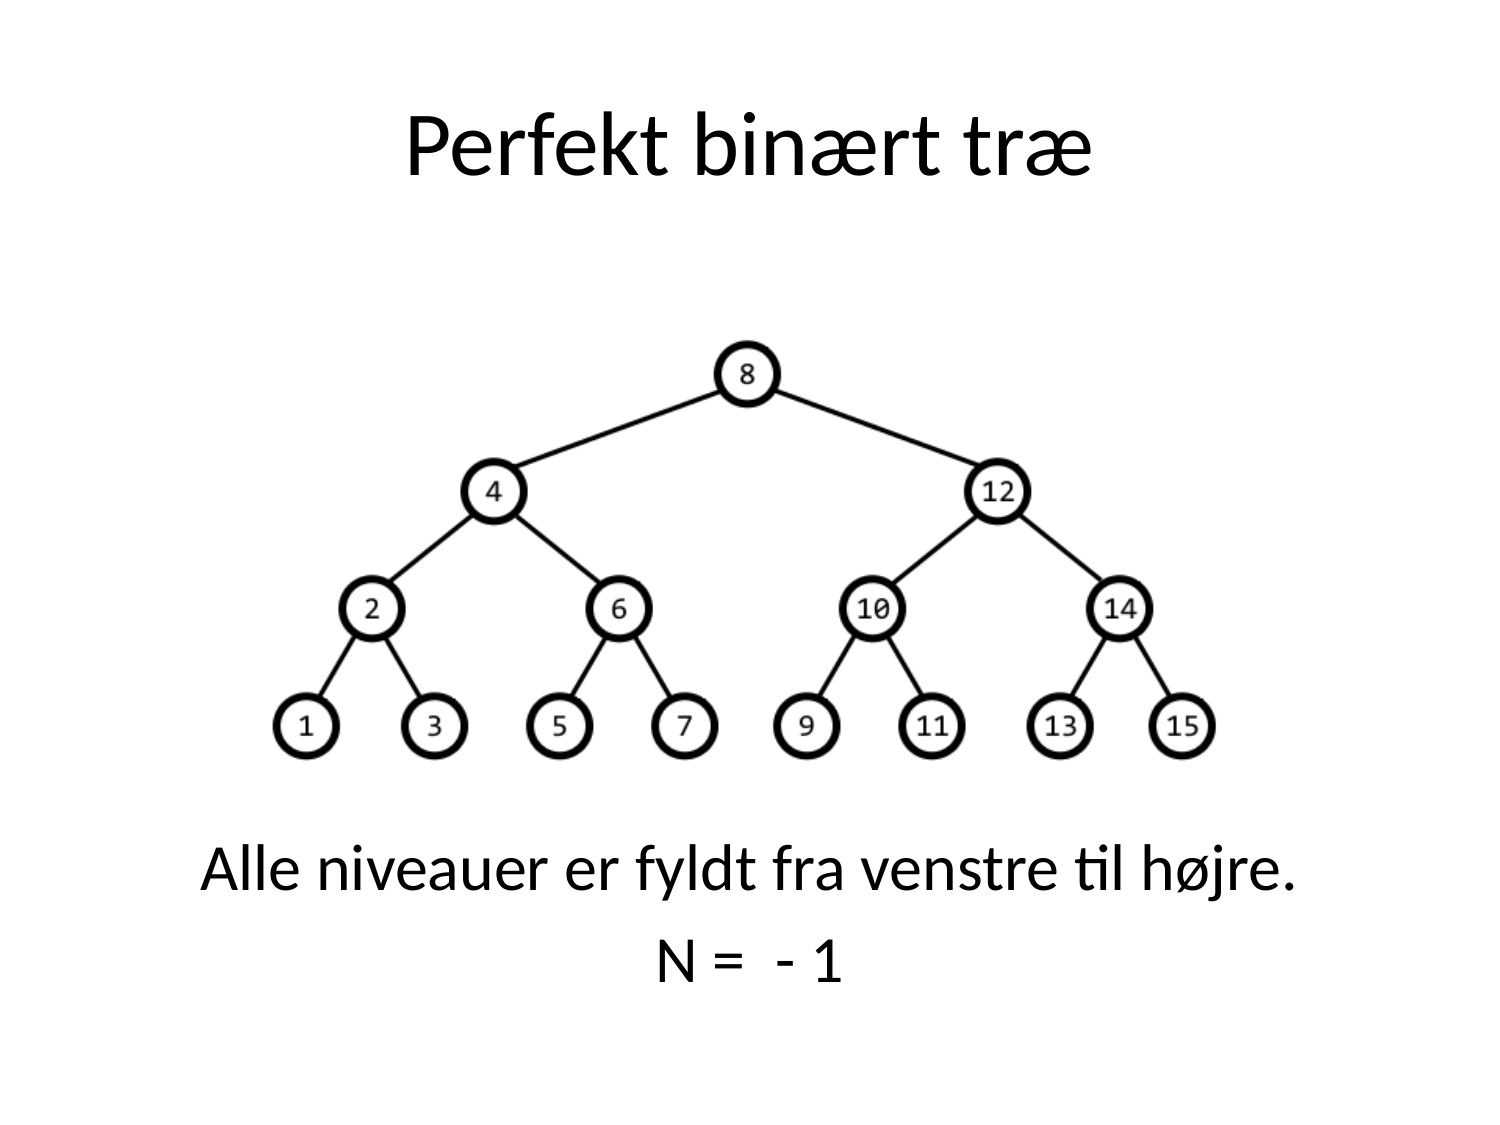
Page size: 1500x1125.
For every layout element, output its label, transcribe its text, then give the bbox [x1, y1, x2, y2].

picture [212, 316, 1288, 808]
title Perfekt binært træ [75, 45, 1425, 233]
